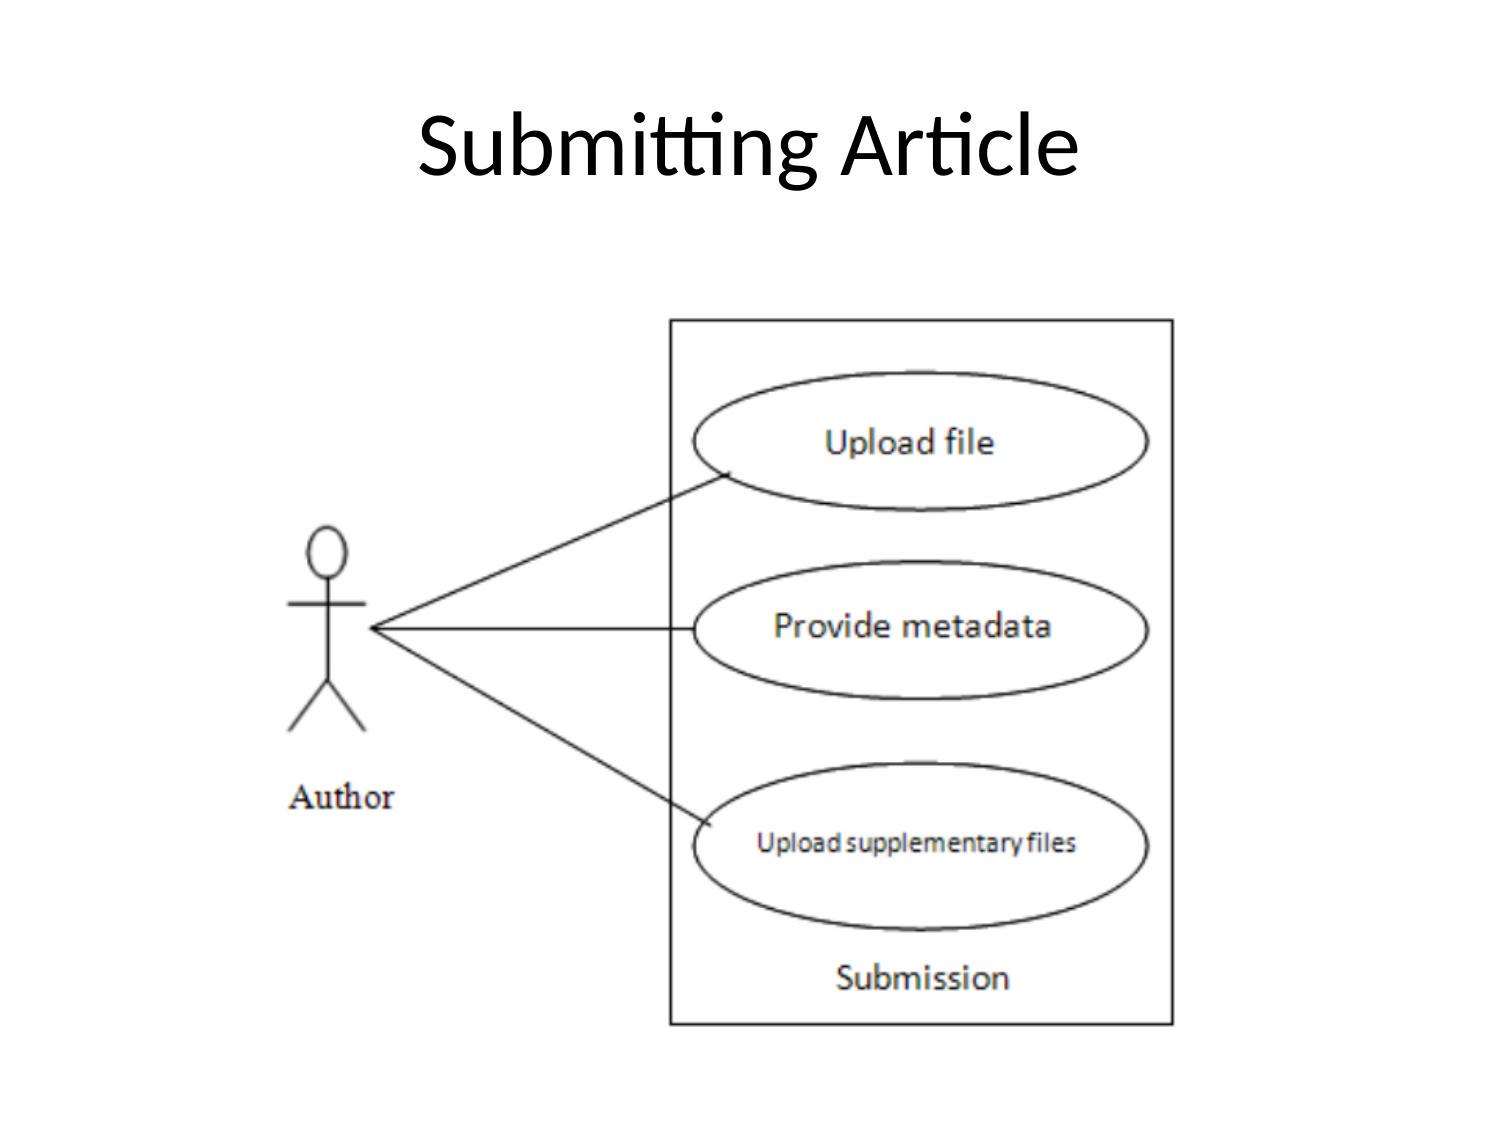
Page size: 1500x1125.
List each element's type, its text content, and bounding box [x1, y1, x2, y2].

picture [249, 299, 1213, 1038]
title Submitting Article [75, 45, 1425, 233]
